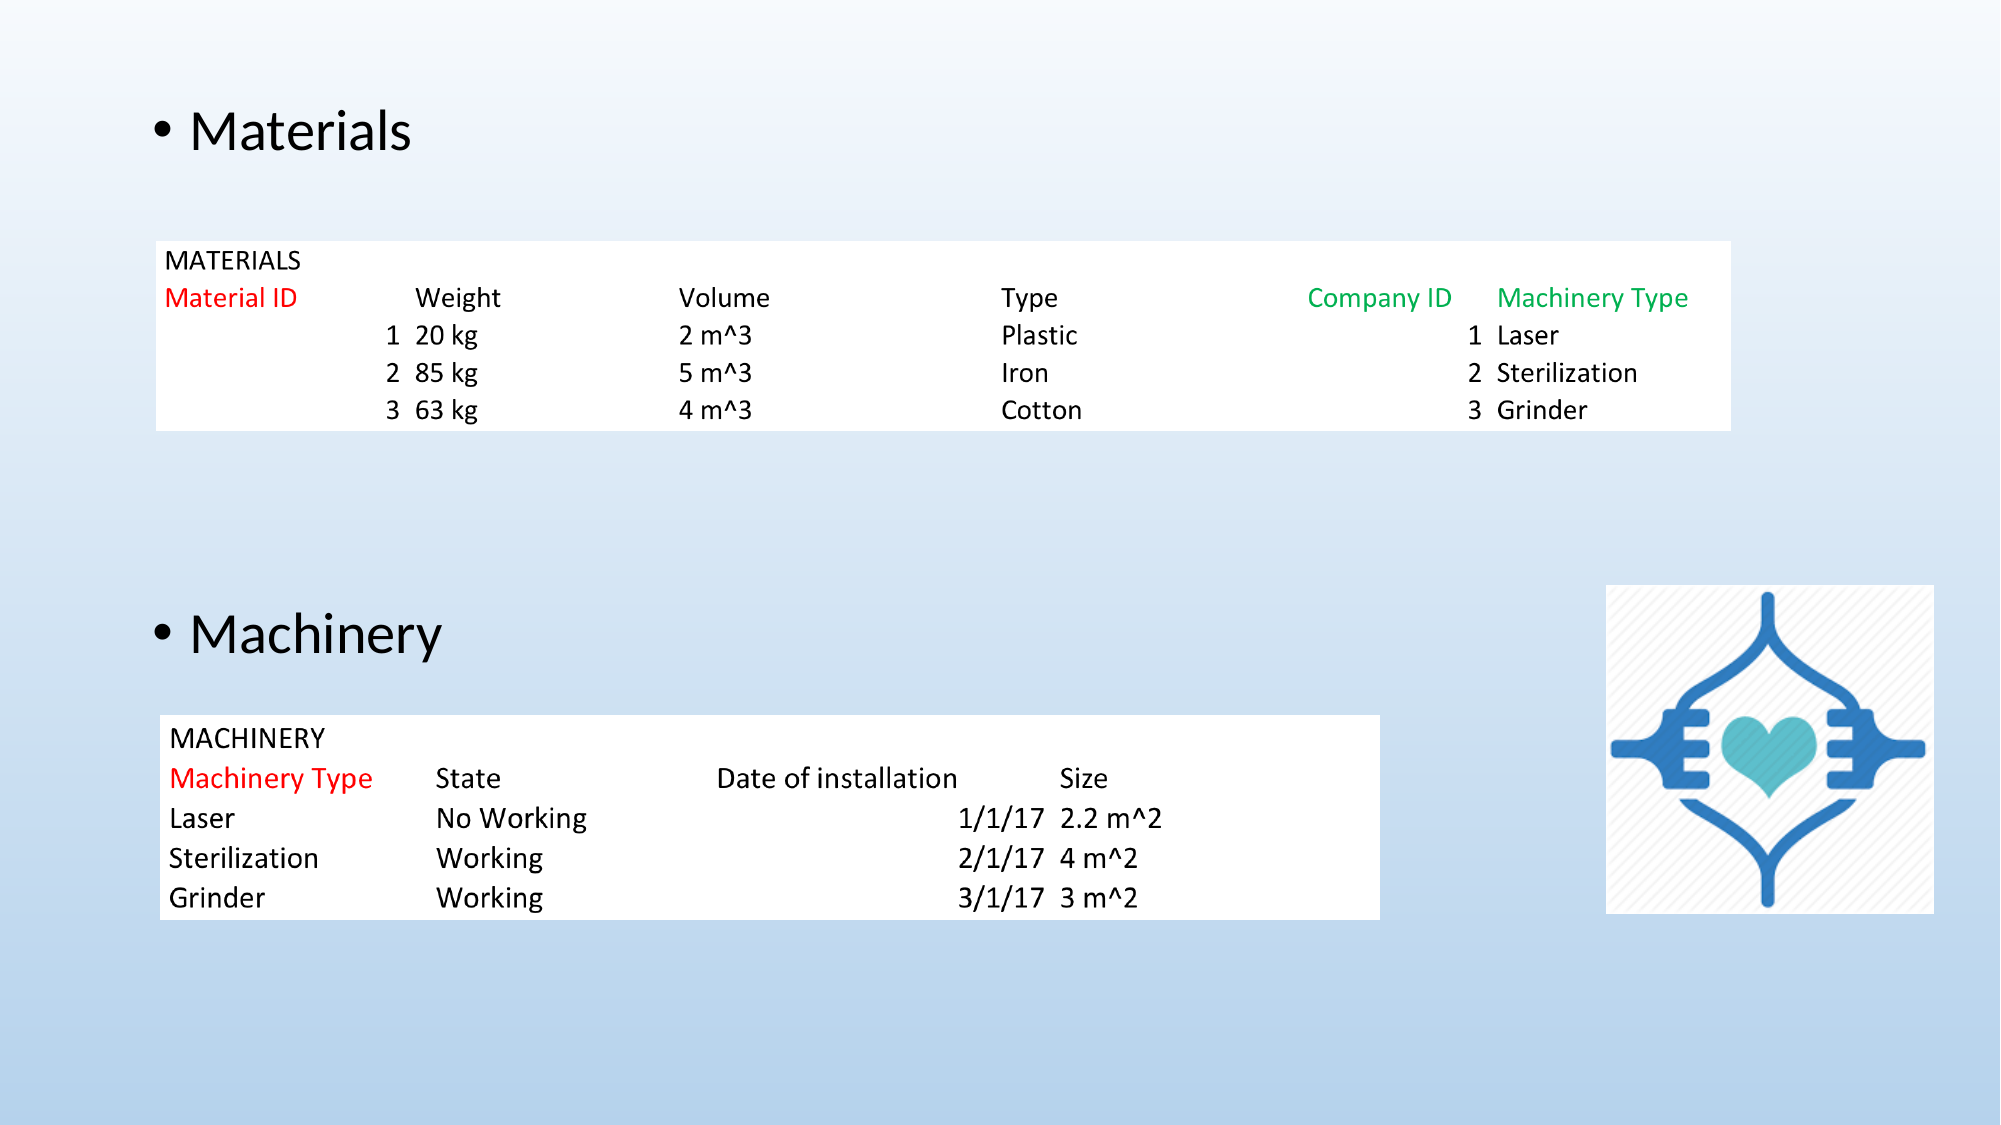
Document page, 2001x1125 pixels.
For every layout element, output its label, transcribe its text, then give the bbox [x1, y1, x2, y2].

picture [160, 715, 1380, 920]
list Materials Machinery [137, 92, 1863, 1014]
picture [1606, 585, 1934, 914]
picture [156, 241, 1731, 432]
